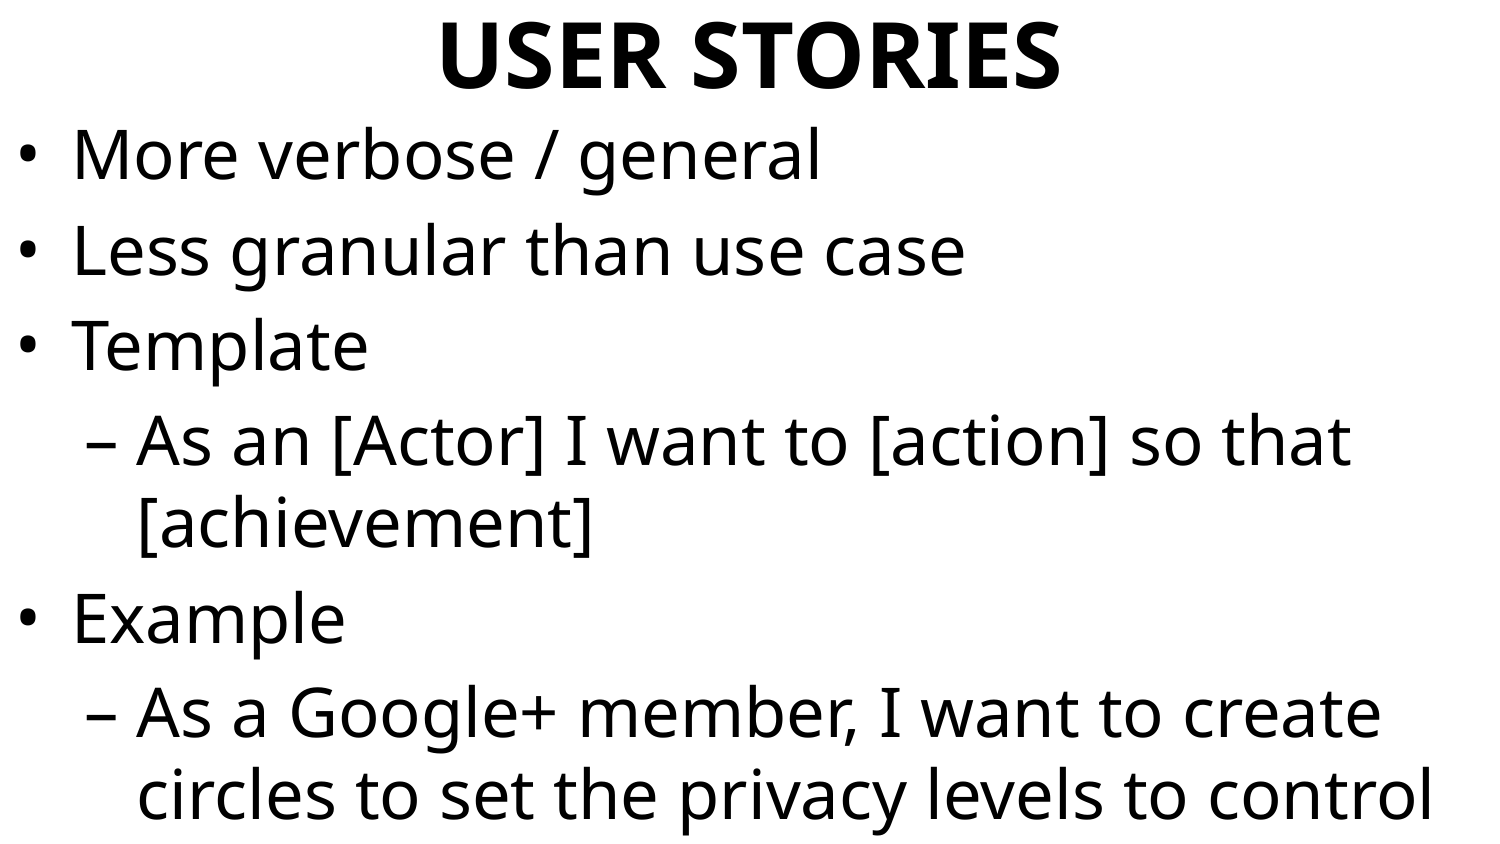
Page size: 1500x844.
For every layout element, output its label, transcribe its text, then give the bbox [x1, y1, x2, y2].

list More verbose / general Less granular than use case Template As an [Actor] I want to [action] so that [achievement] Example As a Google+ member, I want to create circles to set the privacy levels to control who sees what [0, 103, 1500, 844]
title USER STORIES [75, 0, 1425, 103]
